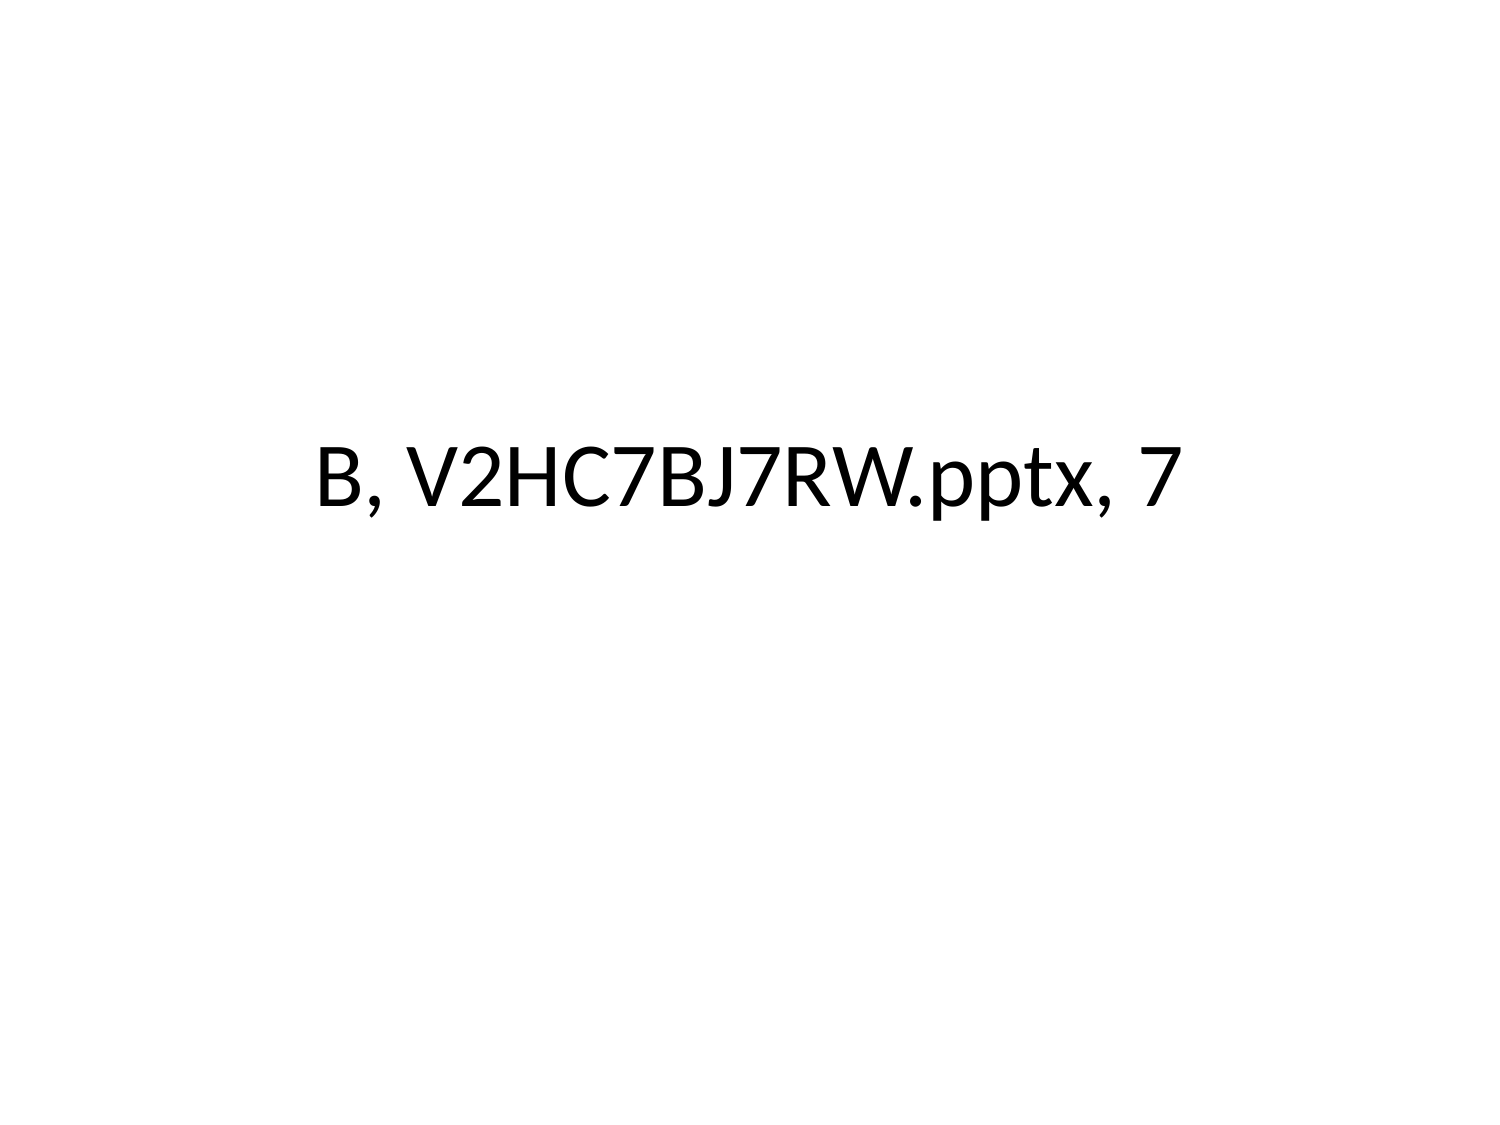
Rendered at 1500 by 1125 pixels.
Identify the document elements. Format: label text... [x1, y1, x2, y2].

title B, V2HC7BJ7RW.pptx, 7 [112, 349, 1388, 591]
